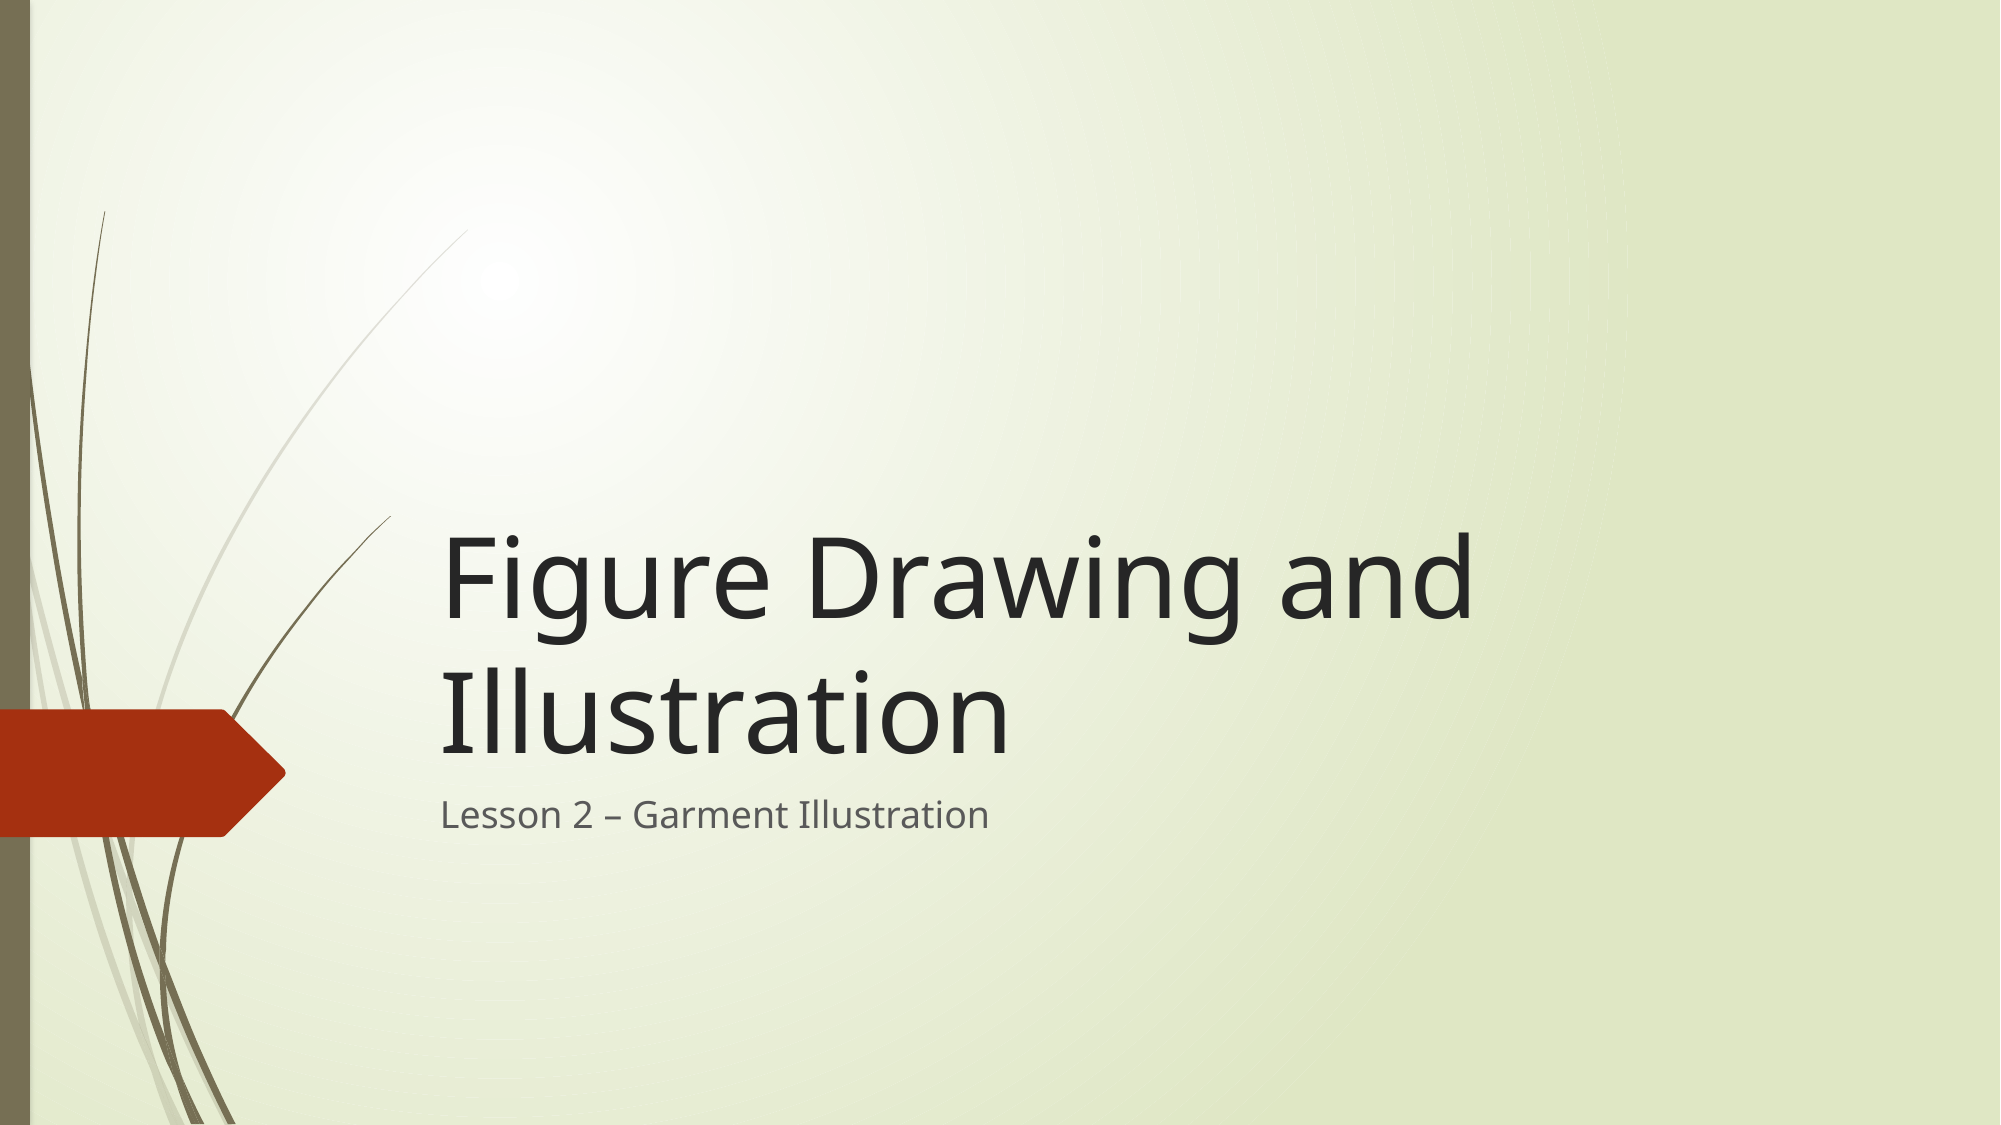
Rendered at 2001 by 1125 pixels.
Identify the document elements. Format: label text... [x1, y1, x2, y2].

subtitle Lesson 2 – Garment Illustration [424, 783, 1888, 969]
title Figure Drawing and Illustration [424, 412, 1888, 783]
